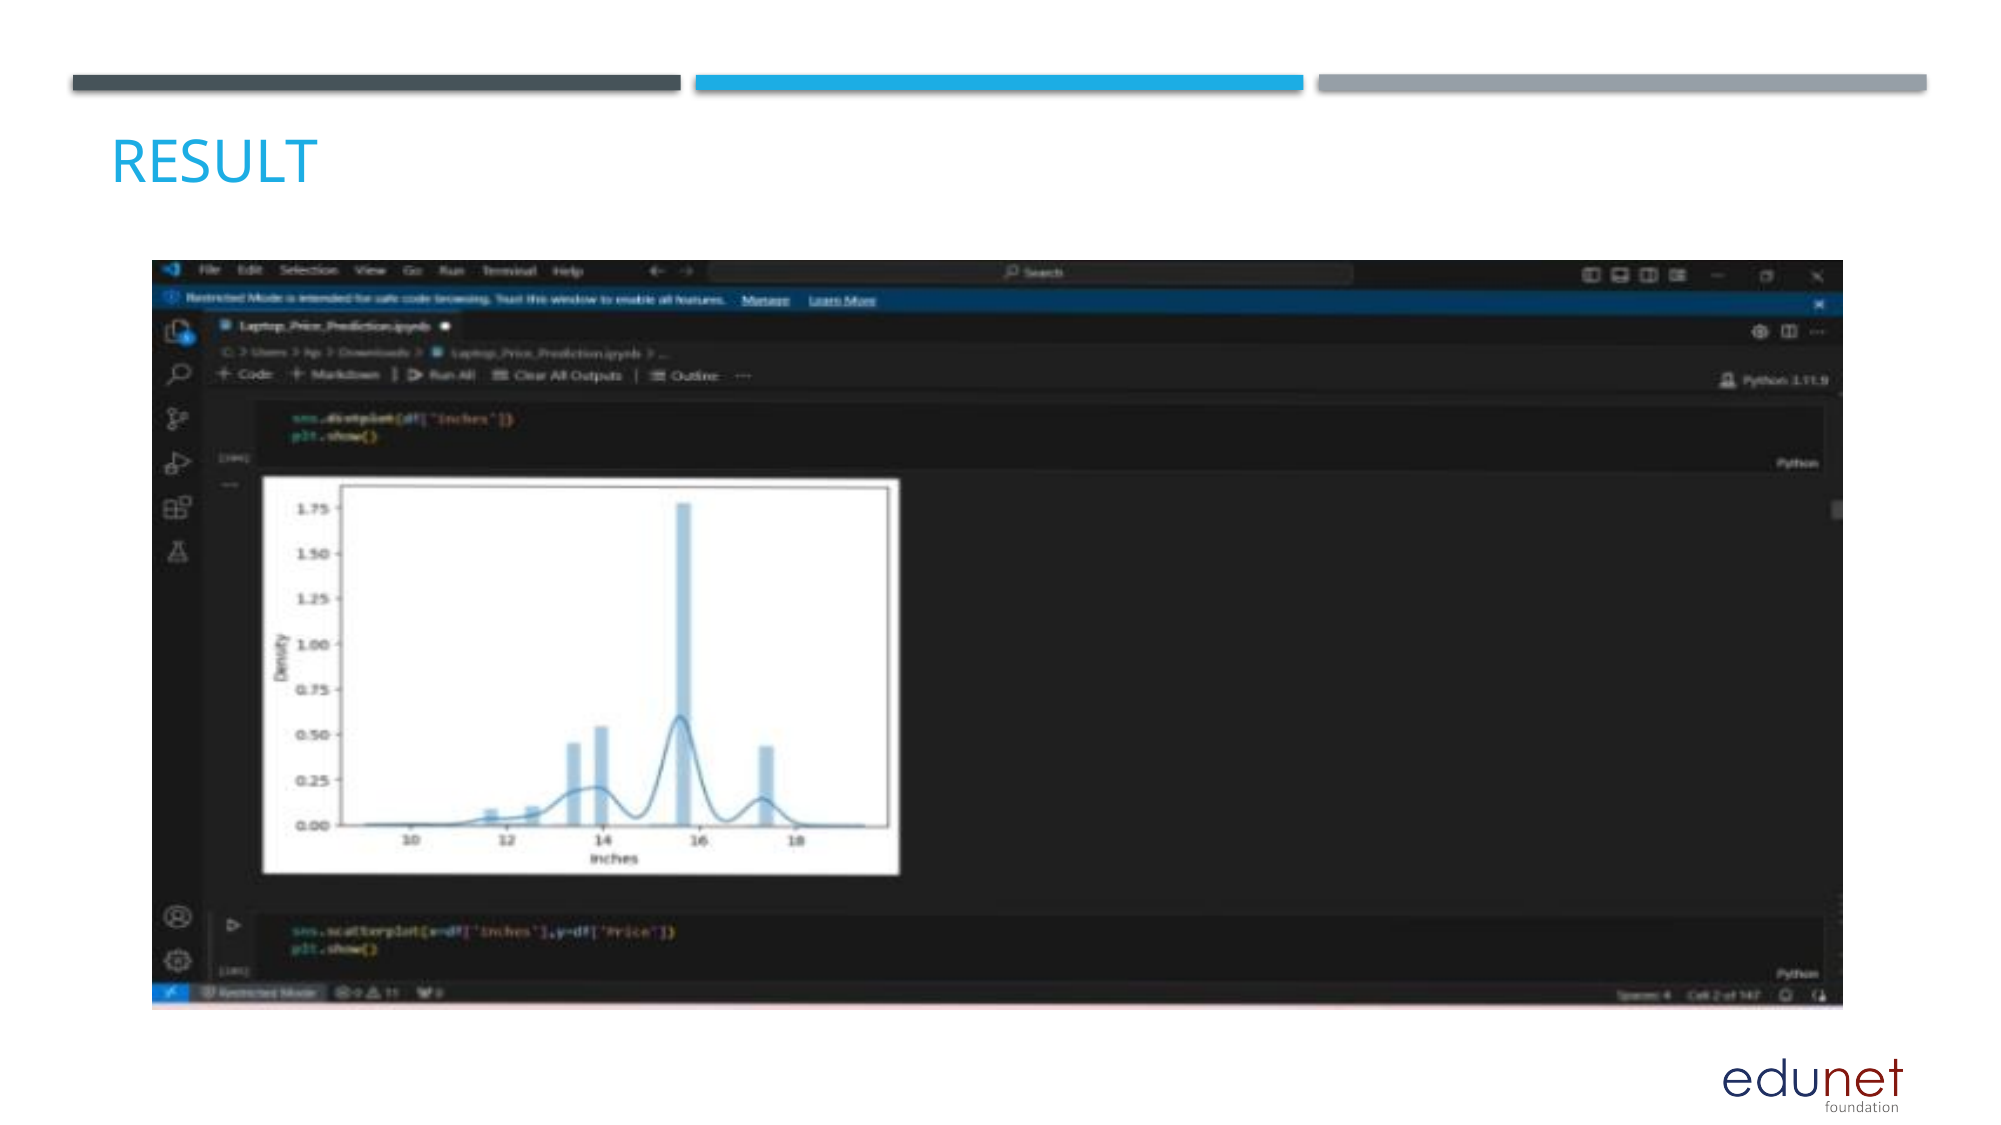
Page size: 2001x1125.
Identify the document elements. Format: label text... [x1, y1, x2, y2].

picture [1719, 1056, 1905, 1116]
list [152, 259, 1844, 1011]
title Result [95, 115, 1905, 203]
